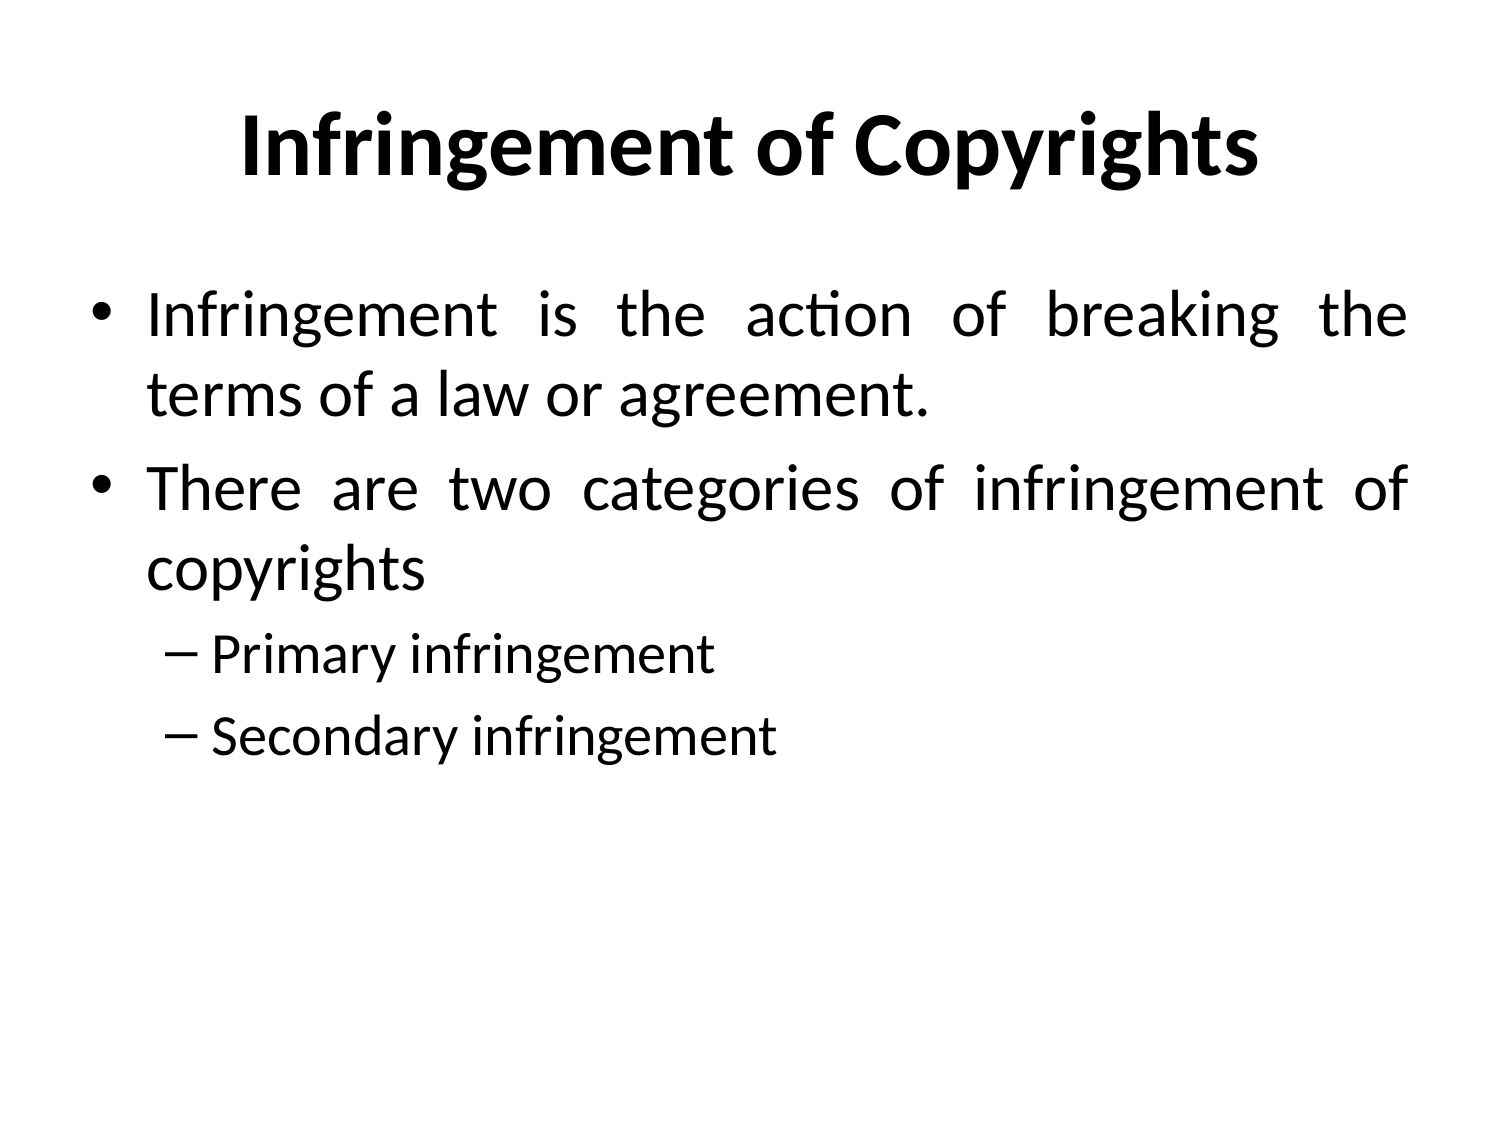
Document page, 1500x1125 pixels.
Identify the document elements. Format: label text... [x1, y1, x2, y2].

title Infringement of Copyrights [75, 45, 1425, 233]
list Infringement is the action of breaking the terms of a law or agreement. There are two categories of infringement of copyrights Primary infringement Secondary infringement [75, 262, 1425, 1005]
